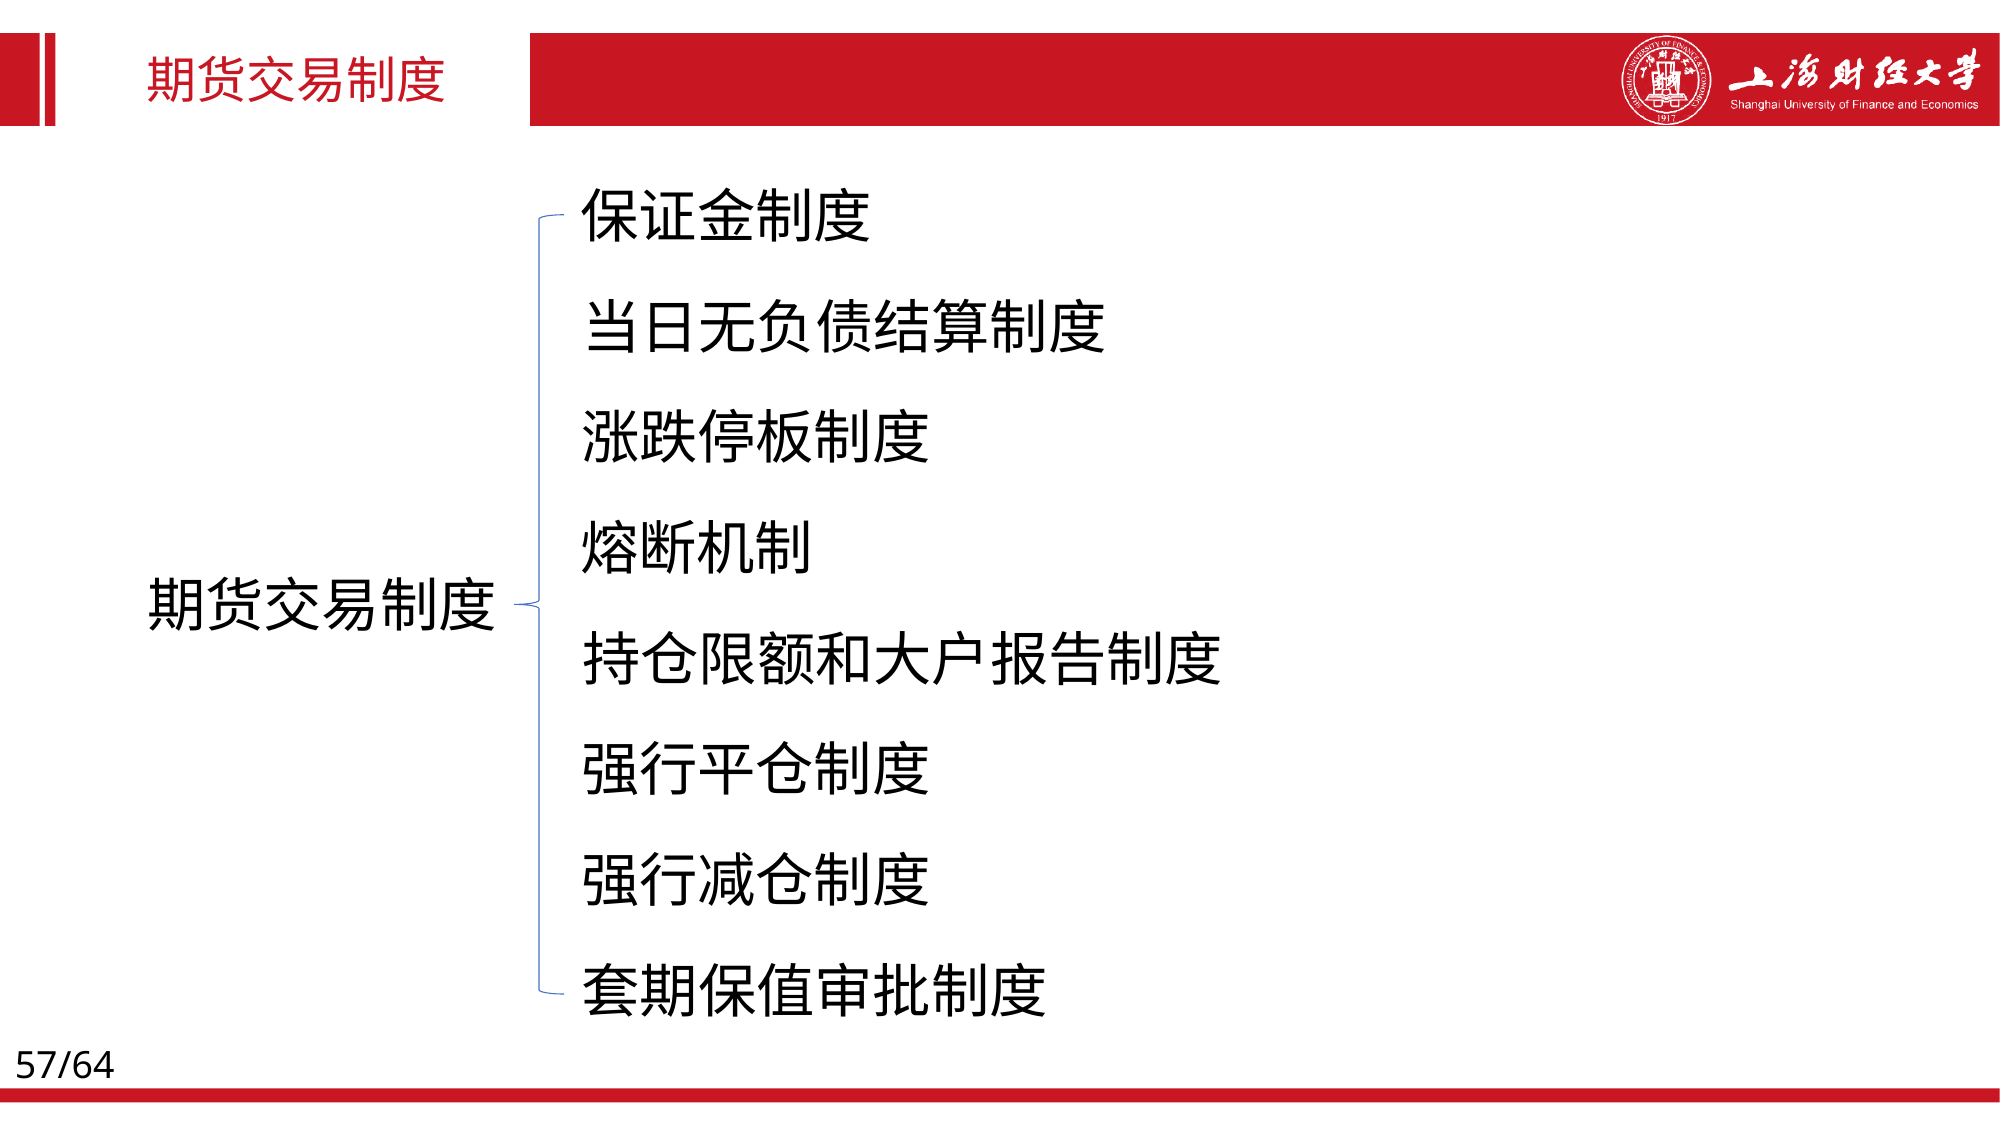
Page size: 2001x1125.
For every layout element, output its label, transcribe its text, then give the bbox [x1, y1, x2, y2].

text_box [130, 171, 1243, 1033]
text_box 期货交易制度 [131, 41, 462, 116]
picture [1595, 0, 2000, 172]
